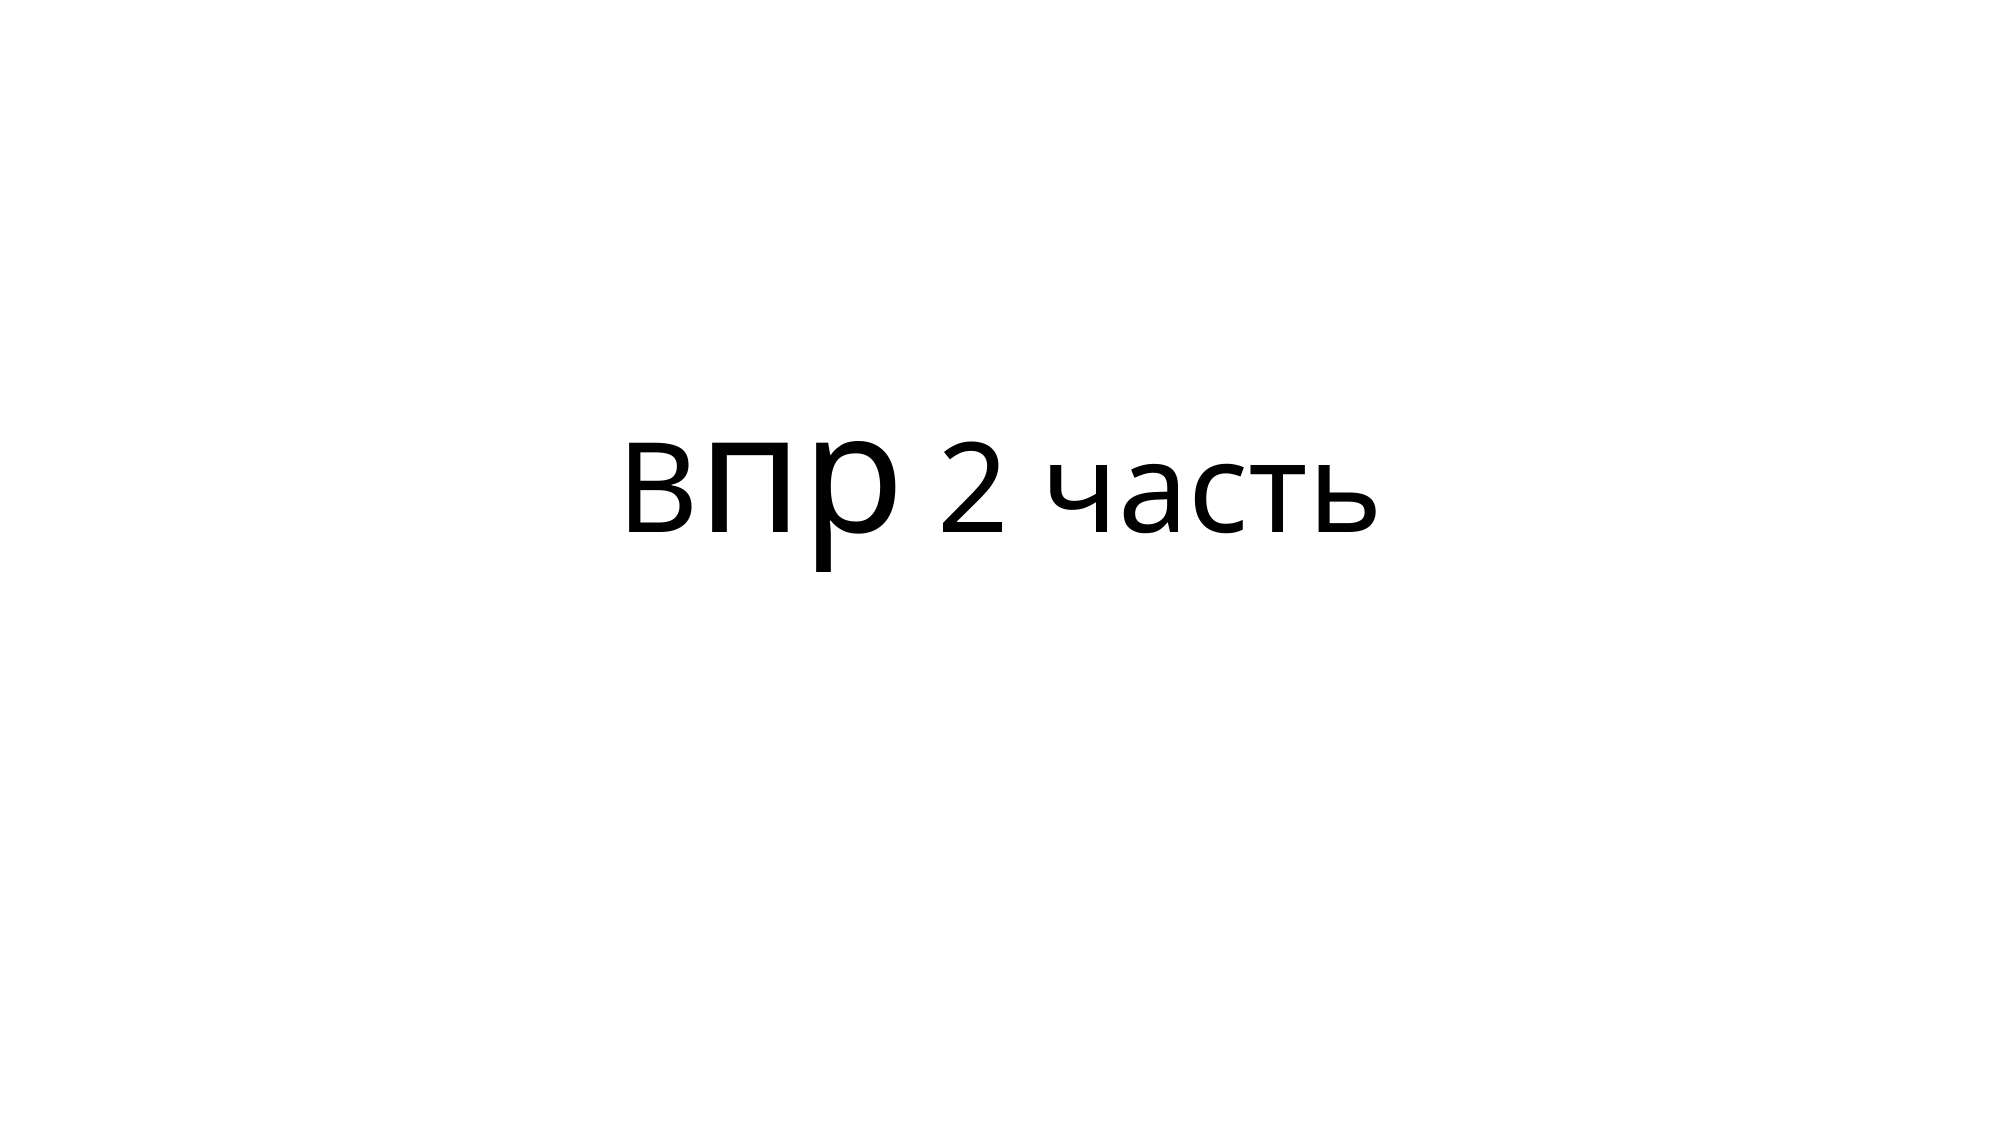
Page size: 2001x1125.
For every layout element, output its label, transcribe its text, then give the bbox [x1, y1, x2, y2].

title Впр 2 часть [249, 184, 1750, 576]
